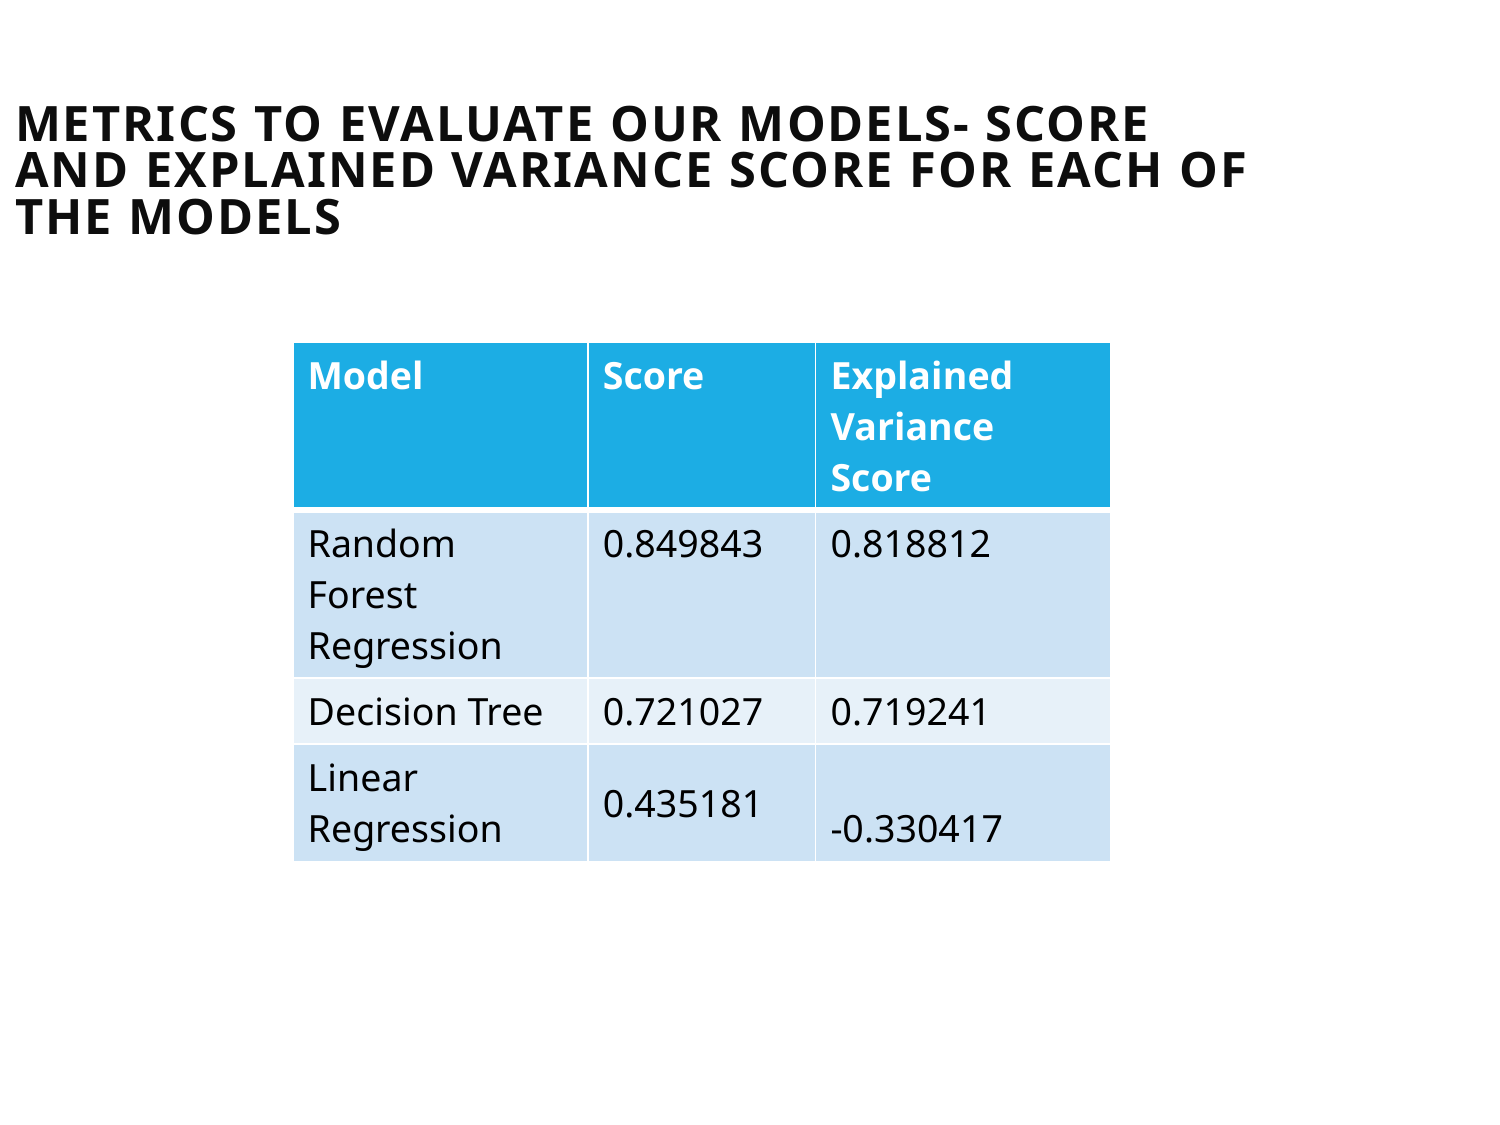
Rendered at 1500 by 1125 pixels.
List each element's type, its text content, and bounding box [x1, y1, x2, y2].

title metrics to evaluate our models- Score and Explained Variance score for each of the models [0, 96, 1294, 324]
table_header Explained Variance Score [816, 343, 1110, 507]
table_cell 0.719241 [816, 679, 1110, 743]
table_cell 0.721027 [589, 679, 815, 743]
table_cell Random Forest Regression [294, 513, 587, 677]
table_header Model [294, 343, 587, 507]
table_cell 0.435181 [589, 745, 815, 861]
table_header Score [589, 343, 815, 507]
table_cell Decision Tree [294, 679, 587, 743]
table_cell 0.849843 [589, 513, 815, 677]
table_cell 0.818812 [816, 513, 1110, 677]
table_cell -0.330417 [816, 745, 1110, 861]
table_cell Linear Regression [294, 745, 587, 861]
